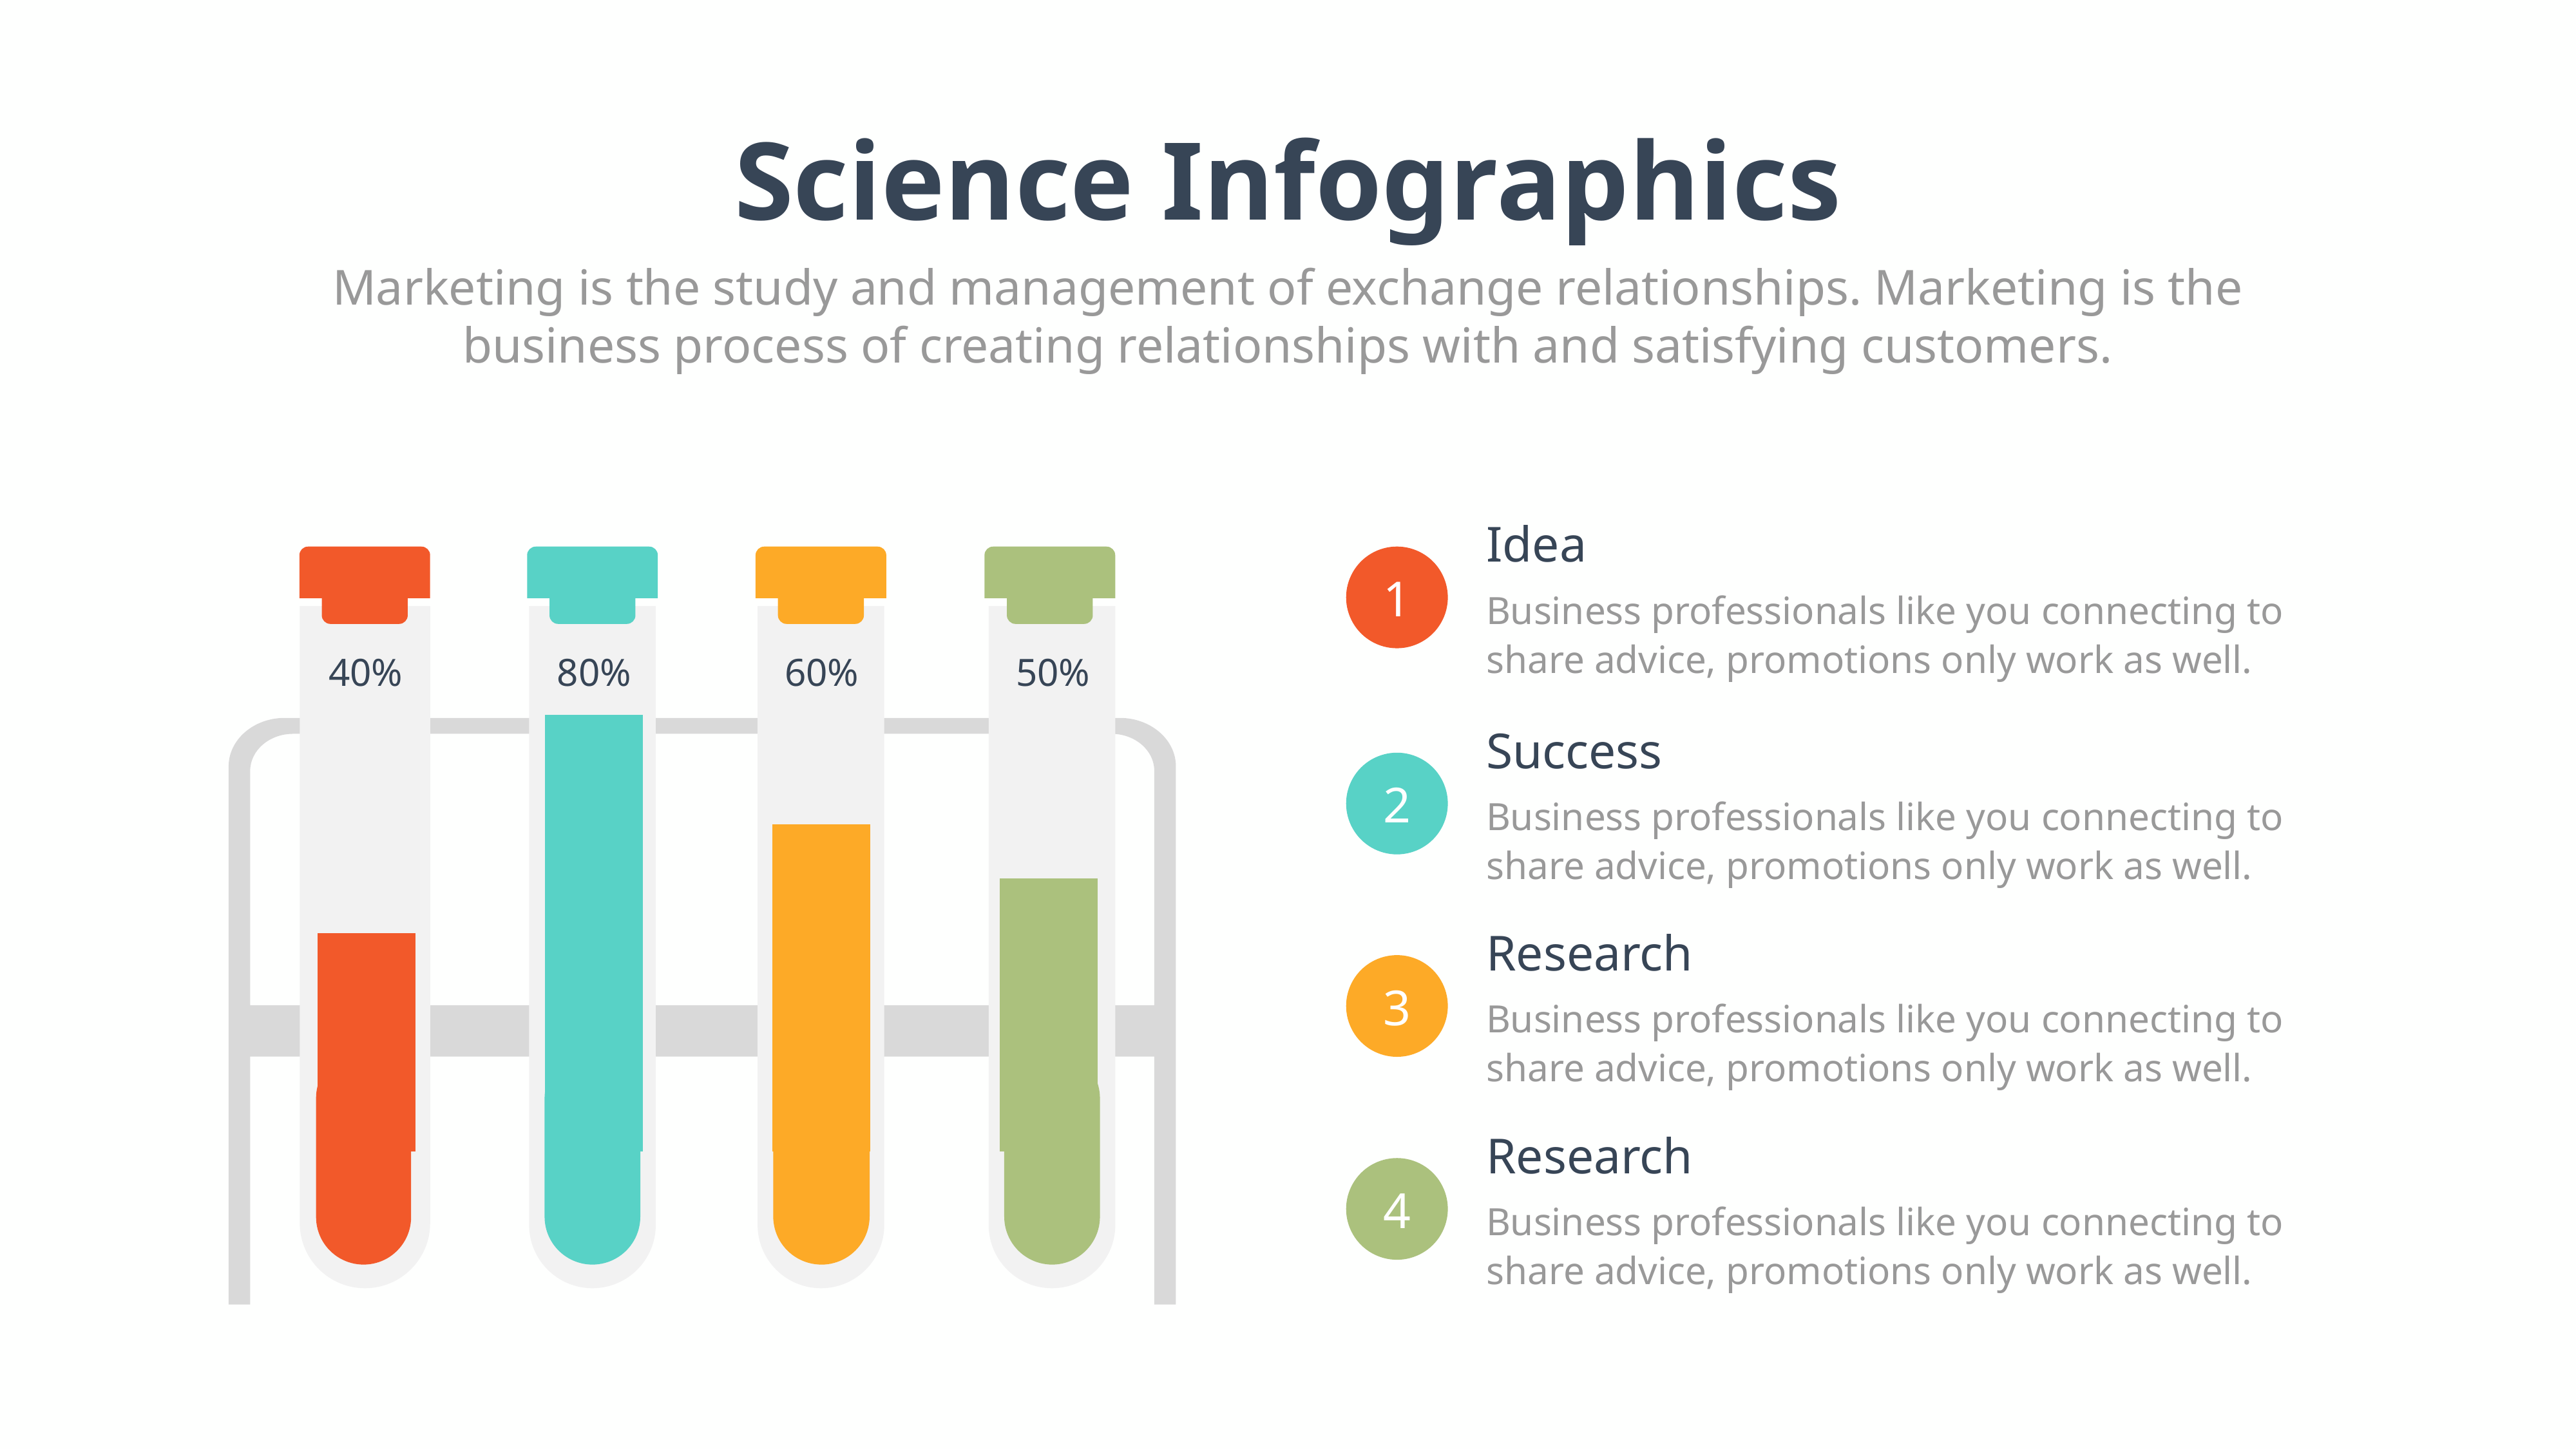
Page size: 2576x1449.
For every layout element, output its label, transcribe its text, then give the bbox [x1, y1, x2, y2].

text_box Science Infographics [725, 108, 1851, 247]
text_box Marketing is the study and management of exchange relationships. Marketing is the business process of creating relationships with and satisfying customers. [281, 251, 2295, 377]
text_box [228, 509, 2347, 1305]
